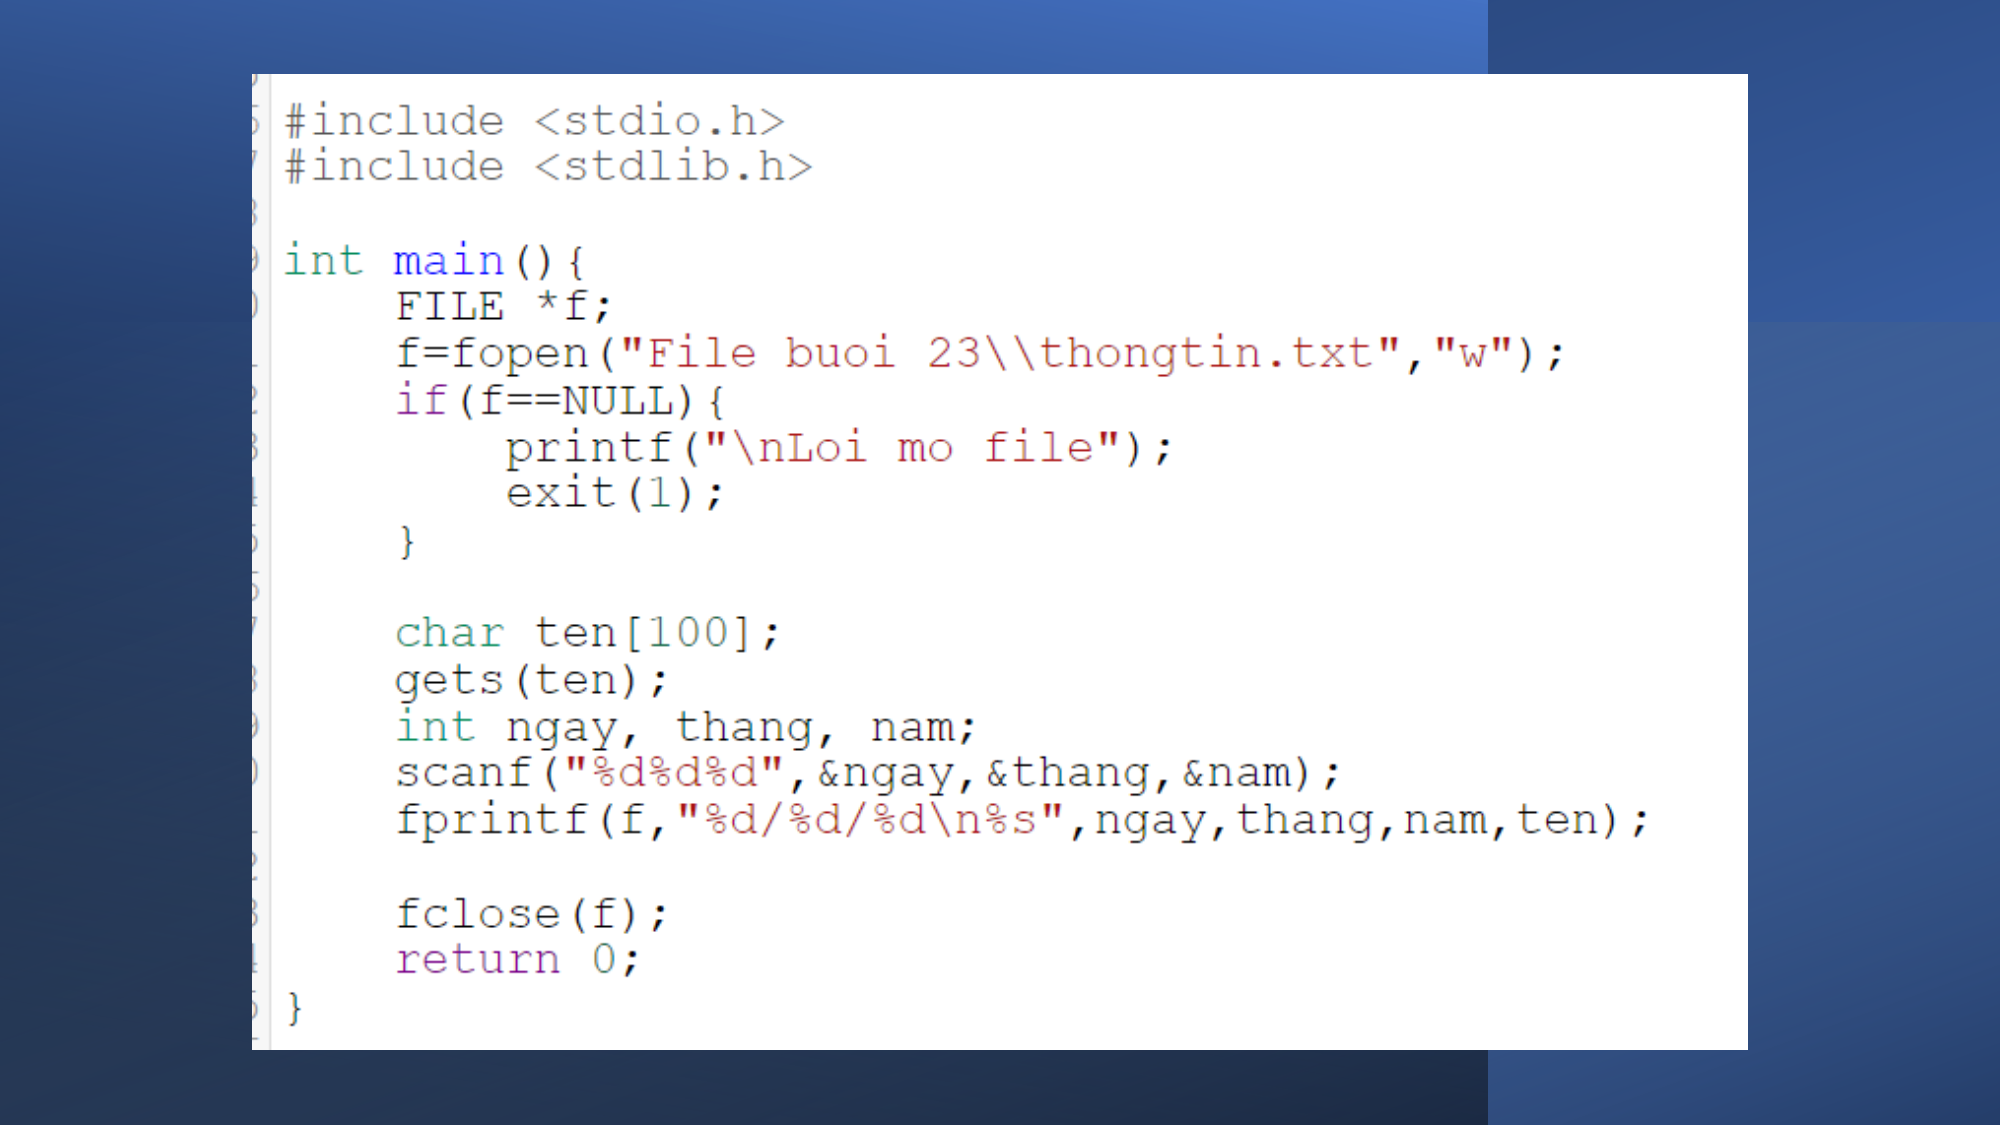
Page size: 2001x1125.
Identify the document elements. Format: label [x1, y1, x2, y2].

picture [252, 74, 1748, 1050]
text_box [0, 321, 2000, 1125]
text_box [0, 0, 1489, 321]
text_box [1489, 0, 2000, 321]
